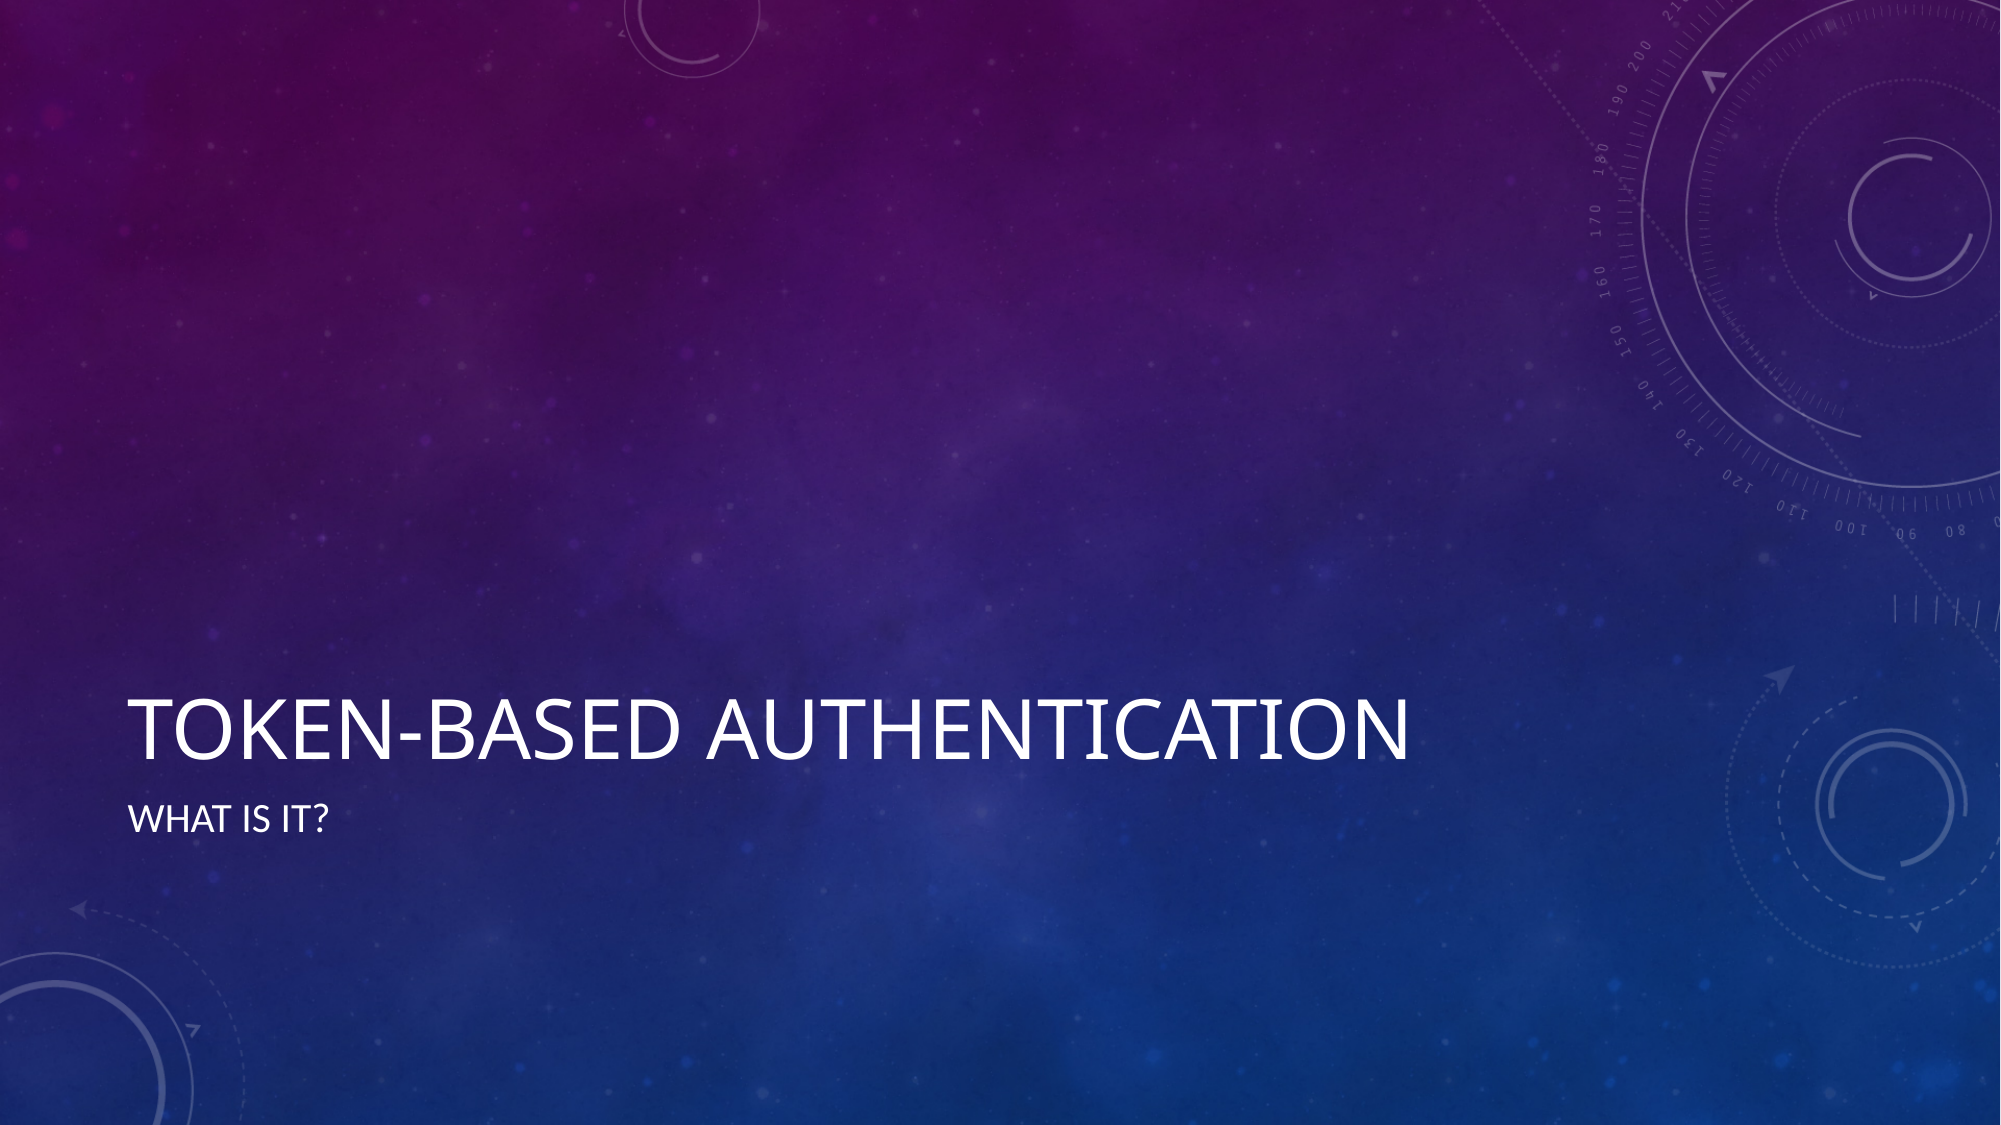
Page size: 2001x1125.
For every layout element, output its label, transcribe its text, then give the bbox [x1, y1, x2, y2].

picture [0, 0, 2001, 1125]
title Token-Based Authentication [112, 542, 1775, 783]
list What is it? [112, 783, 1775, 925]
